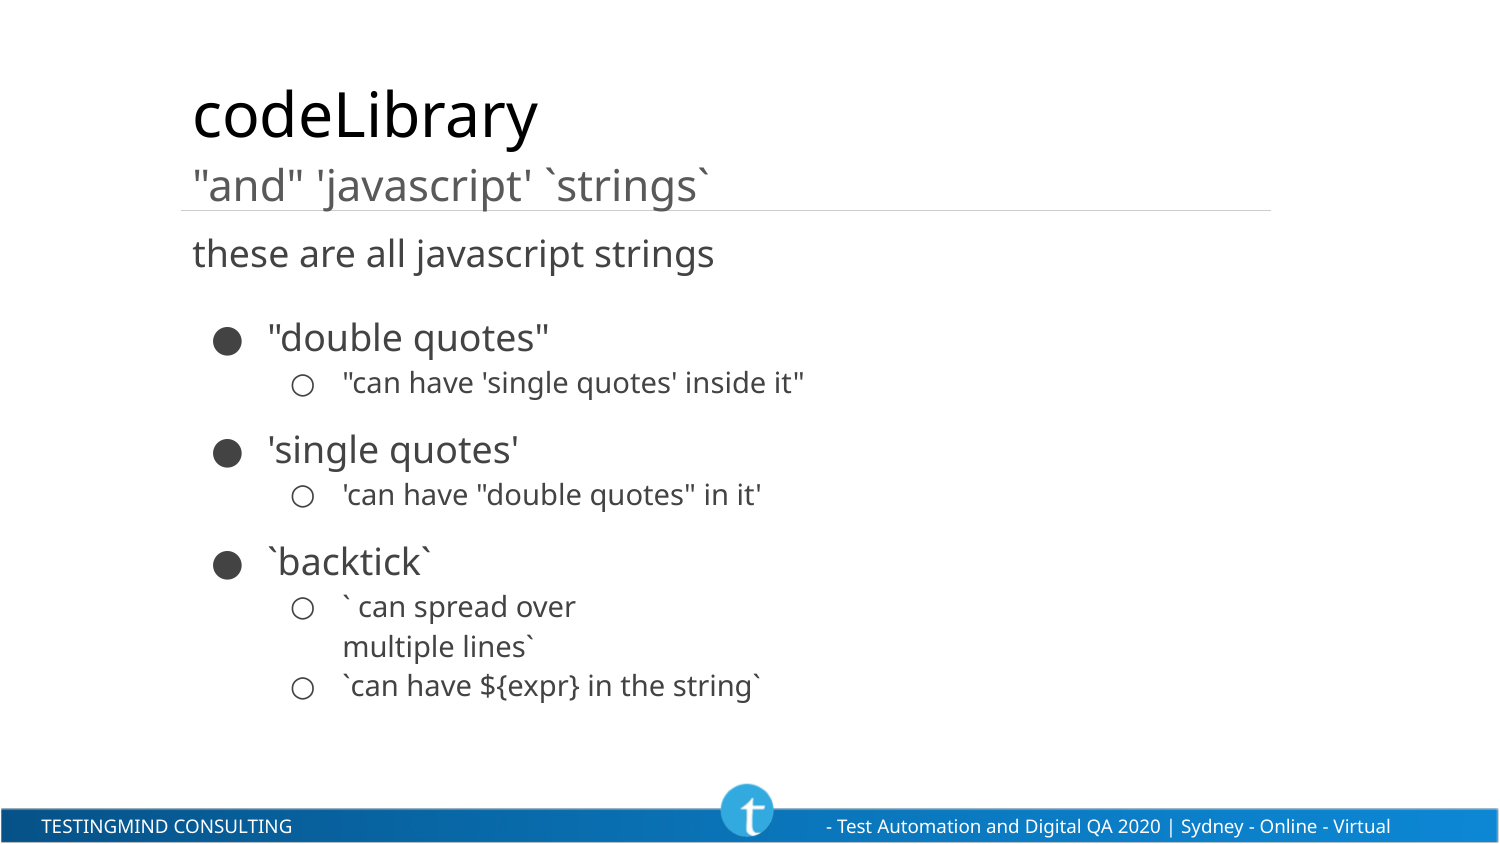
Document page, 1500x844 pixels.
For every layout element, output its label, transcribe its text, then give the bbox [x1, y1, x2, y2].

subtitle "and" 'javascript' `strings` [177, 157, 1274, 208]
picture [0, 779, 1500, 844]
list these are all javascript strings "double quotes" "can have 'single quotes' inside it" 'single quotes' 'can have "double quotes" in it' `backtick` ` can spread over multiple lines` `can have ${expr} in the string` [177, 208, 1358, 737]
title codeLibrary [177, 59, 1274, 156]
